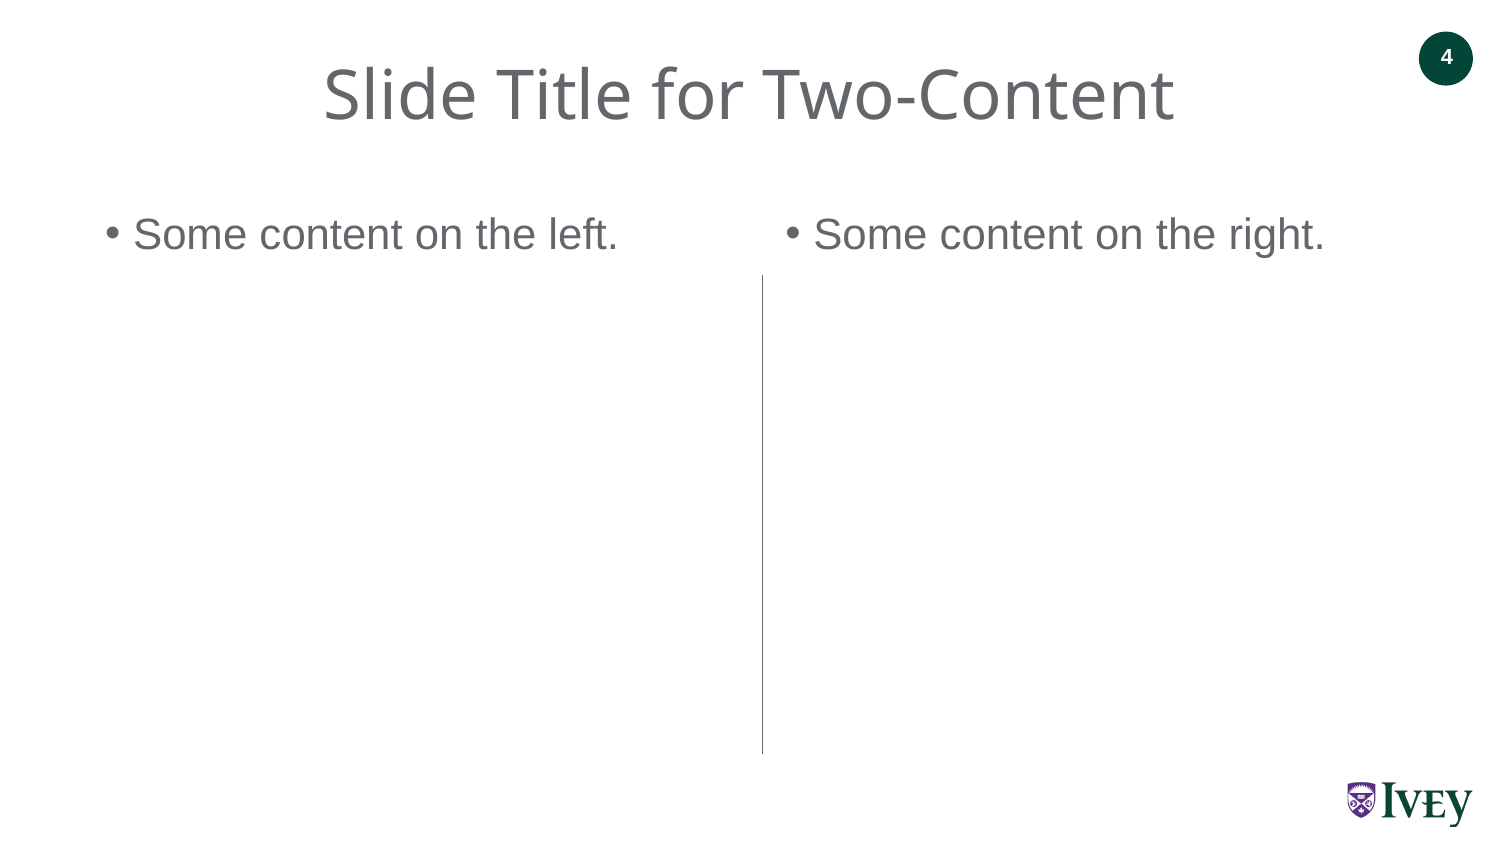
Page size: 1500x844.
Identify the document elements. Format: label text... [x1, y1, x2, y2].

list Some content on the left. [75, 196, 738, 754]
title Slide Title for Two-Content [103, 44, 1397, 208]
list Some content on the right. [755, 196, 1418, 754]
